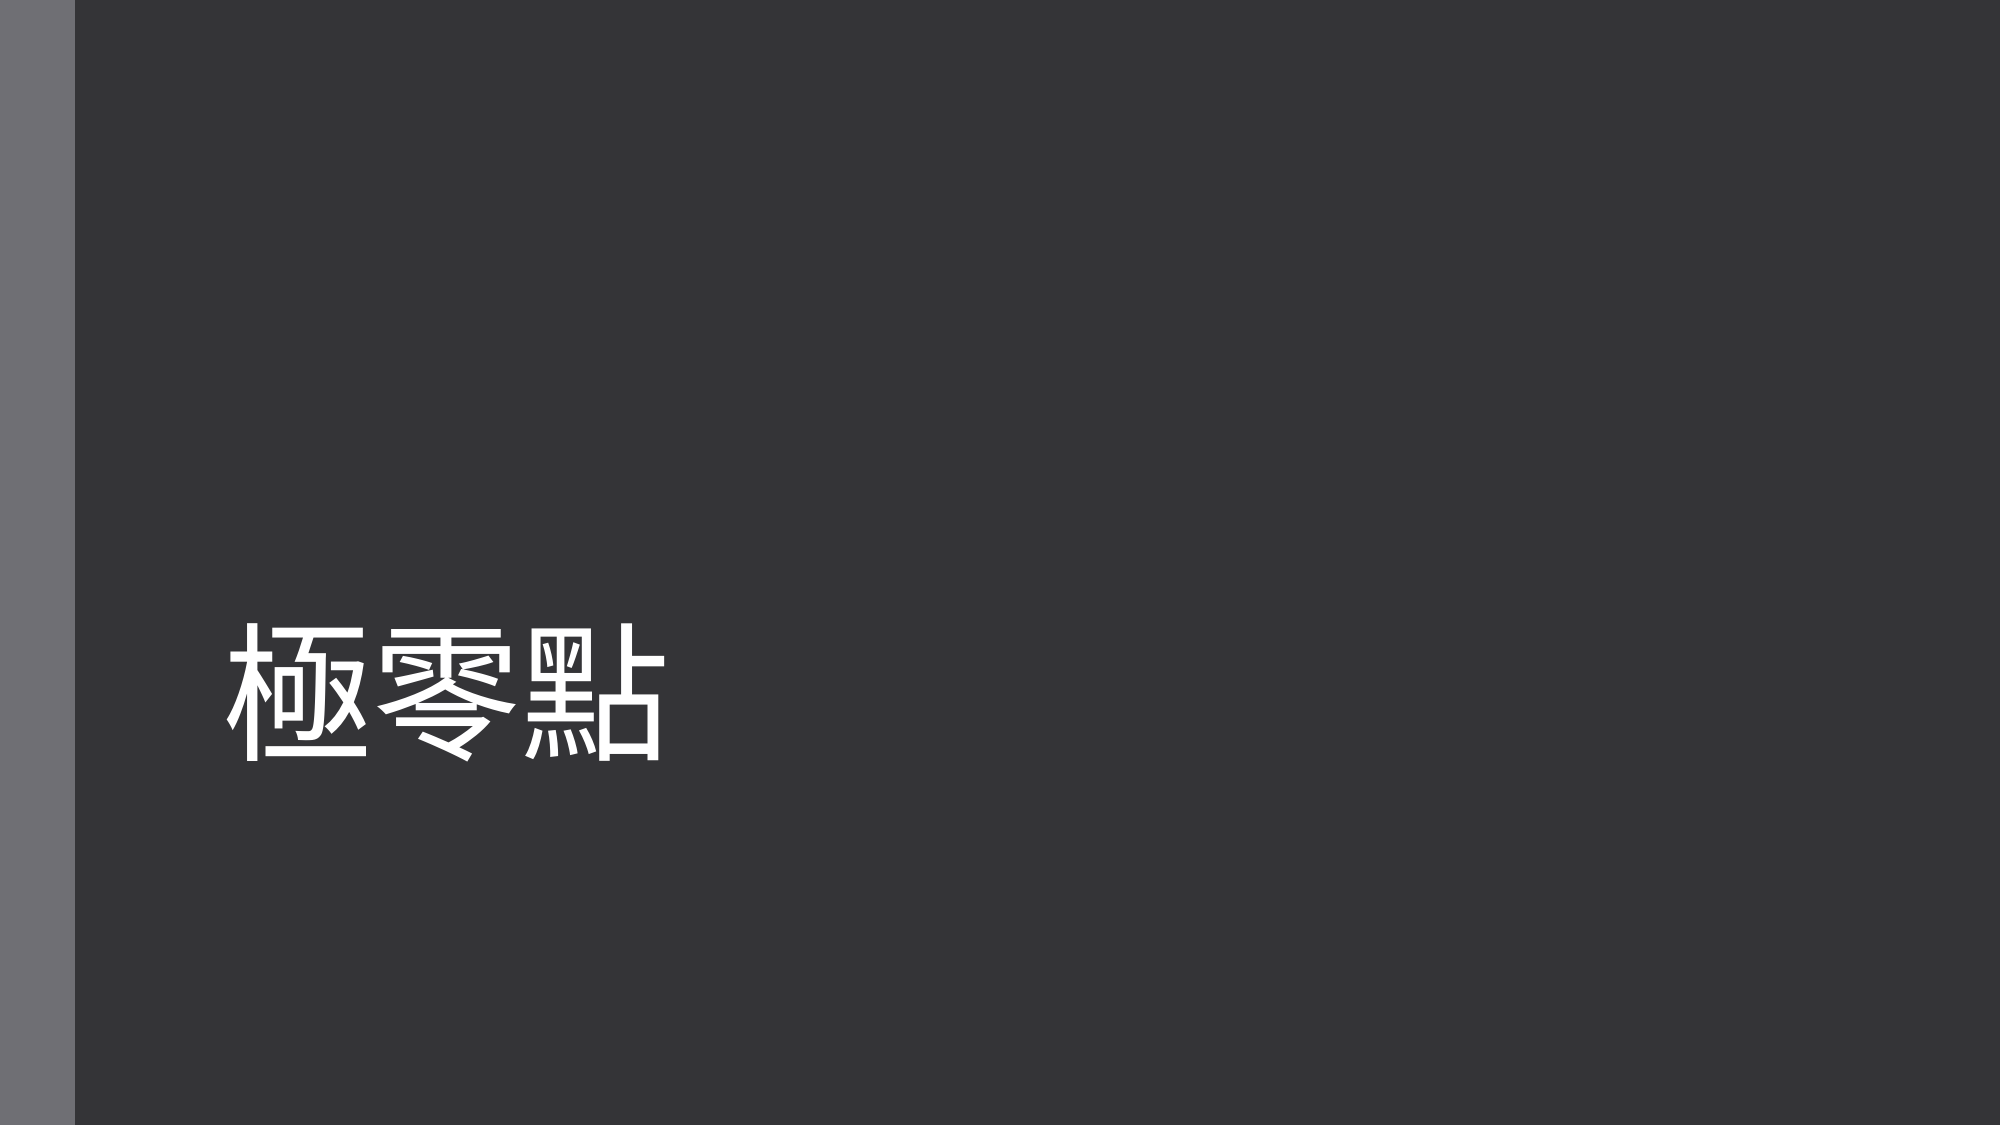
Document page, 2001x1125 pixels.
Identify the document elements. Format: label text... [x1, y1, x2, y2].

title 極零點 [206, 124, 1752, 788]
